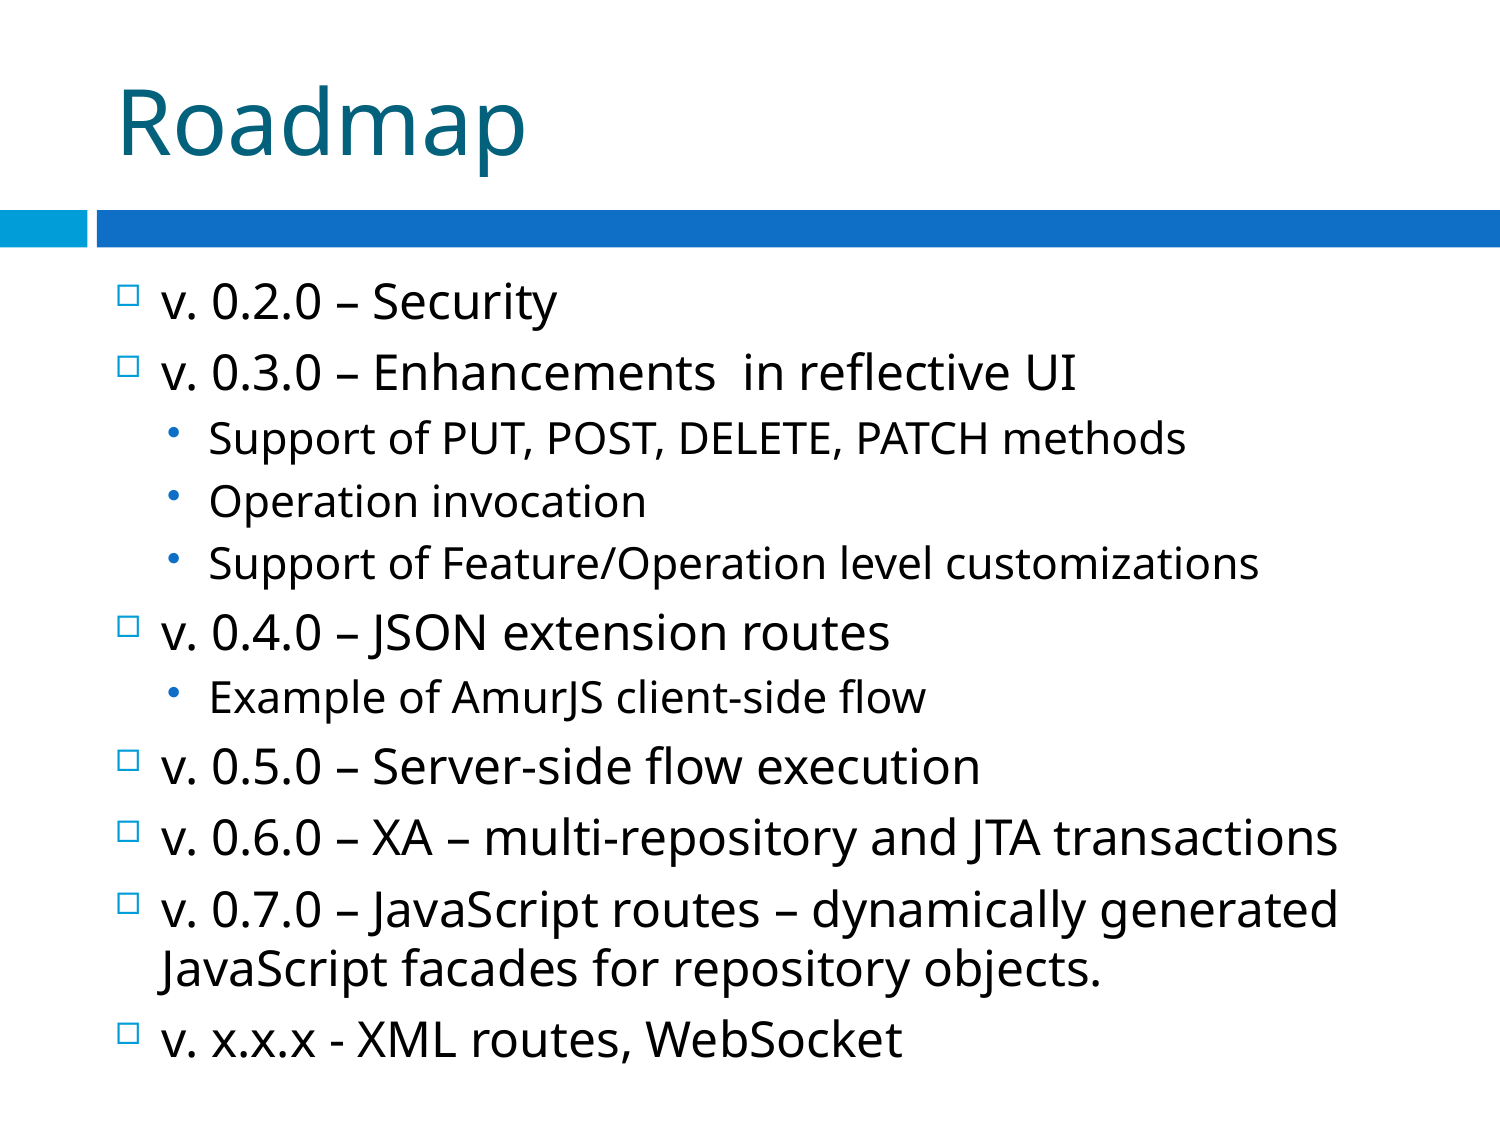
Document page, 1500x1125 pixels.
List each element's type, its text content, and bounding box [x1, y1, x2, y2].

title Roadmap [100, 37, 1438, 200]
list v. 0.2.0 – Security v. 0.3.0 – Enhancements in reflective UI Support of PUT, POST, DELETE, PATCH methods Operation invocation Support of Feature/Operation level customizations v. 0.4.0 – JSON extension routes Example of AmurJS client-side flow v. 0.5.0 – Server-side flow execution v. 0.6.0 – XA – multi-repository and JTA transactions v. 0.7.0 – JavaScript routes – dynamically generated JavaScript facades for repository objects. v. x.x.x - XML routes, WebSocket [100, 262, 1438, 1075]
